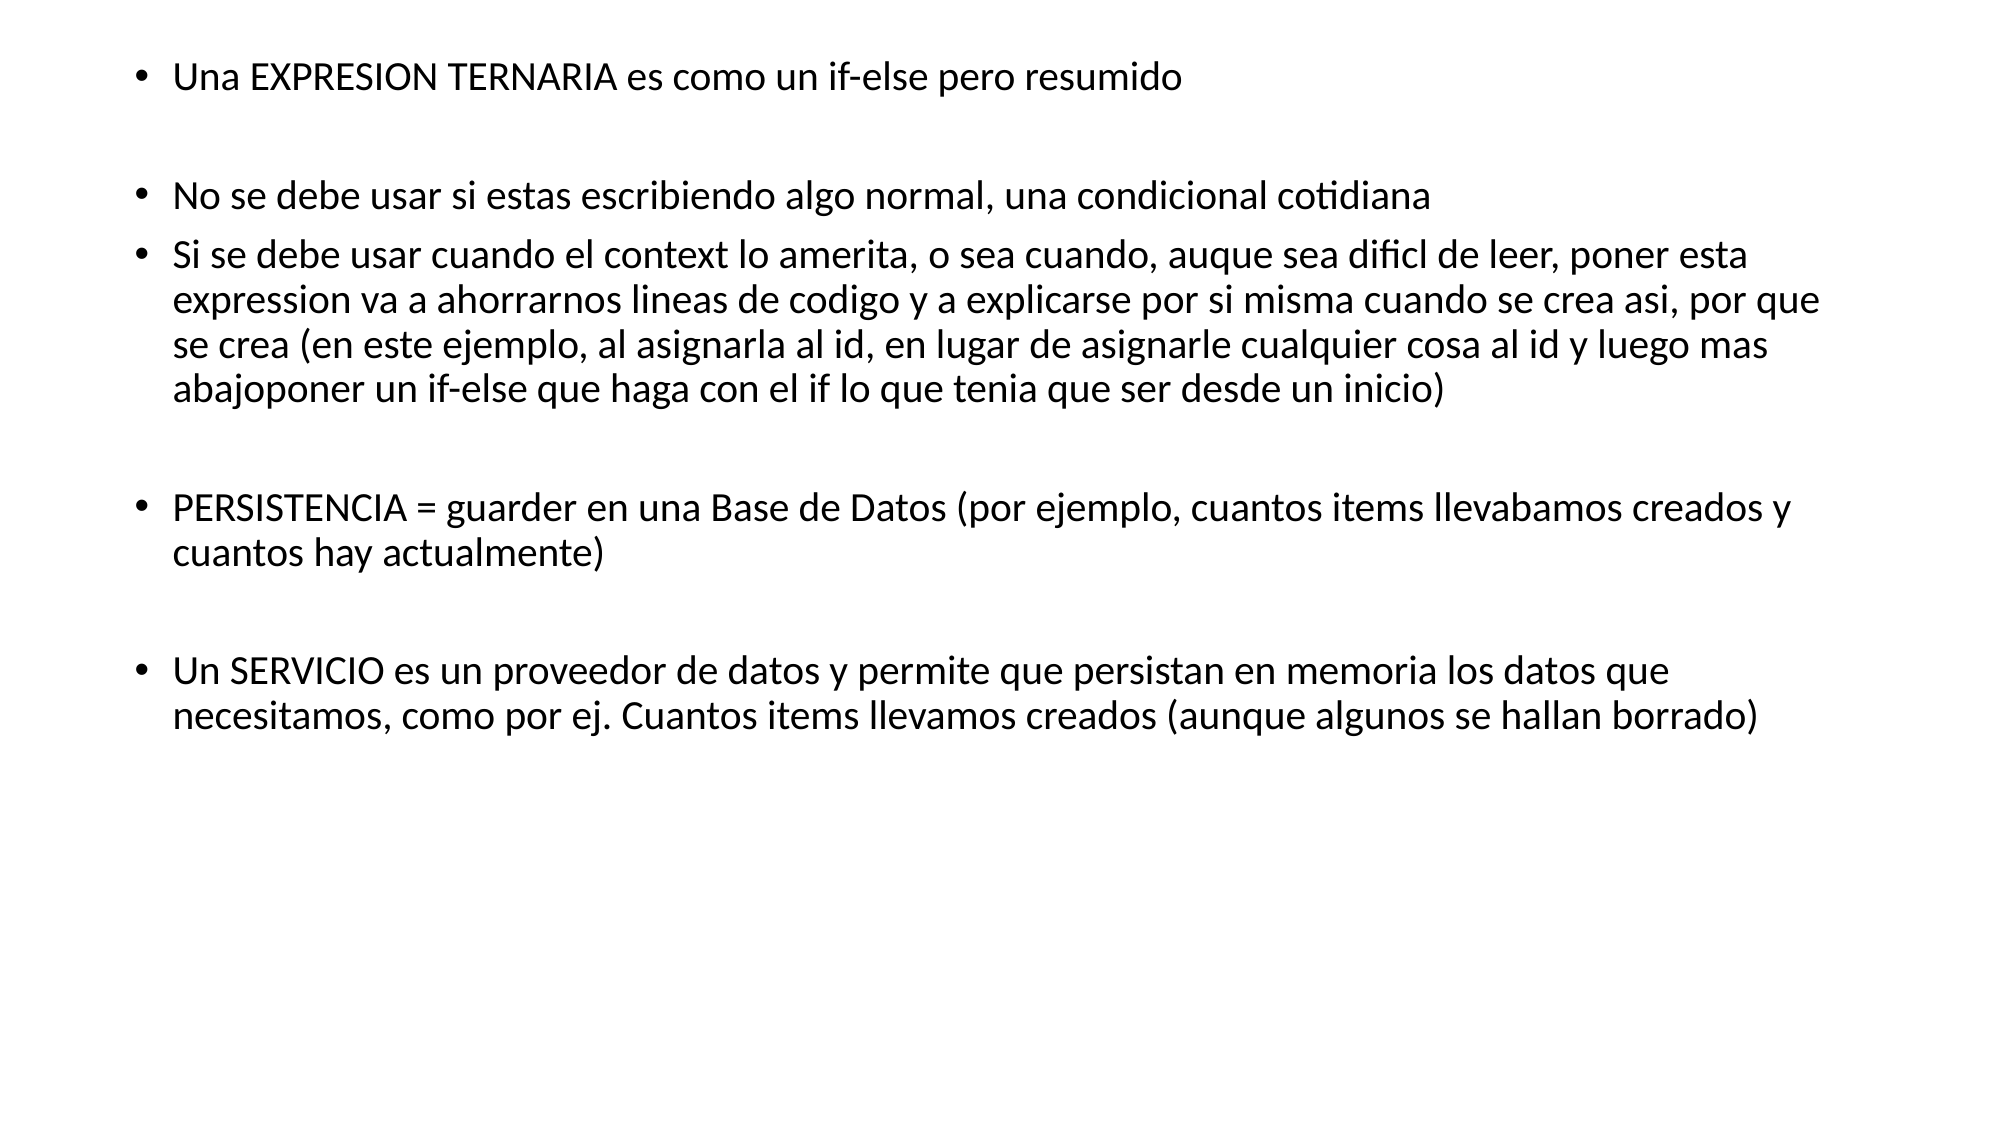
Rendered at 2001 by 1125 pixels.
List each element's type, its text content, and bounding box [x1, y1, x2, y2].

list Una EXPRESION TERNARIA es como un if-else pero resumido No se debe usar si estas escribiendo algo normal, una condicional cotidiana Si se debe usar cuando el context lo amerita, o sea cuando, auque sea dificl de leer, poner esta expression va a ahorrarnos lineas de codigo y a explicarse por si misma cuando se crea asi, por que se crea (en este ejemplo, al asignarla al id, en lugar de asignarle cualquier cosa al id y luego mas abajoponer un if-else que haga con el if lo que tenia que ser desde un inicio) PERSISTENCIA = guarder en una Base de Datos (por ejemplo, cuantos items llevabamos creados y cuantos hay actualmente) Un SERVICIO es un proveedor de datos y permite que persistan en memoria los datos que necesitamos, como por ej. Cuantos items llevamos creados (aunque algunos se hallan borrado) [119, 47, 1845, 762]
